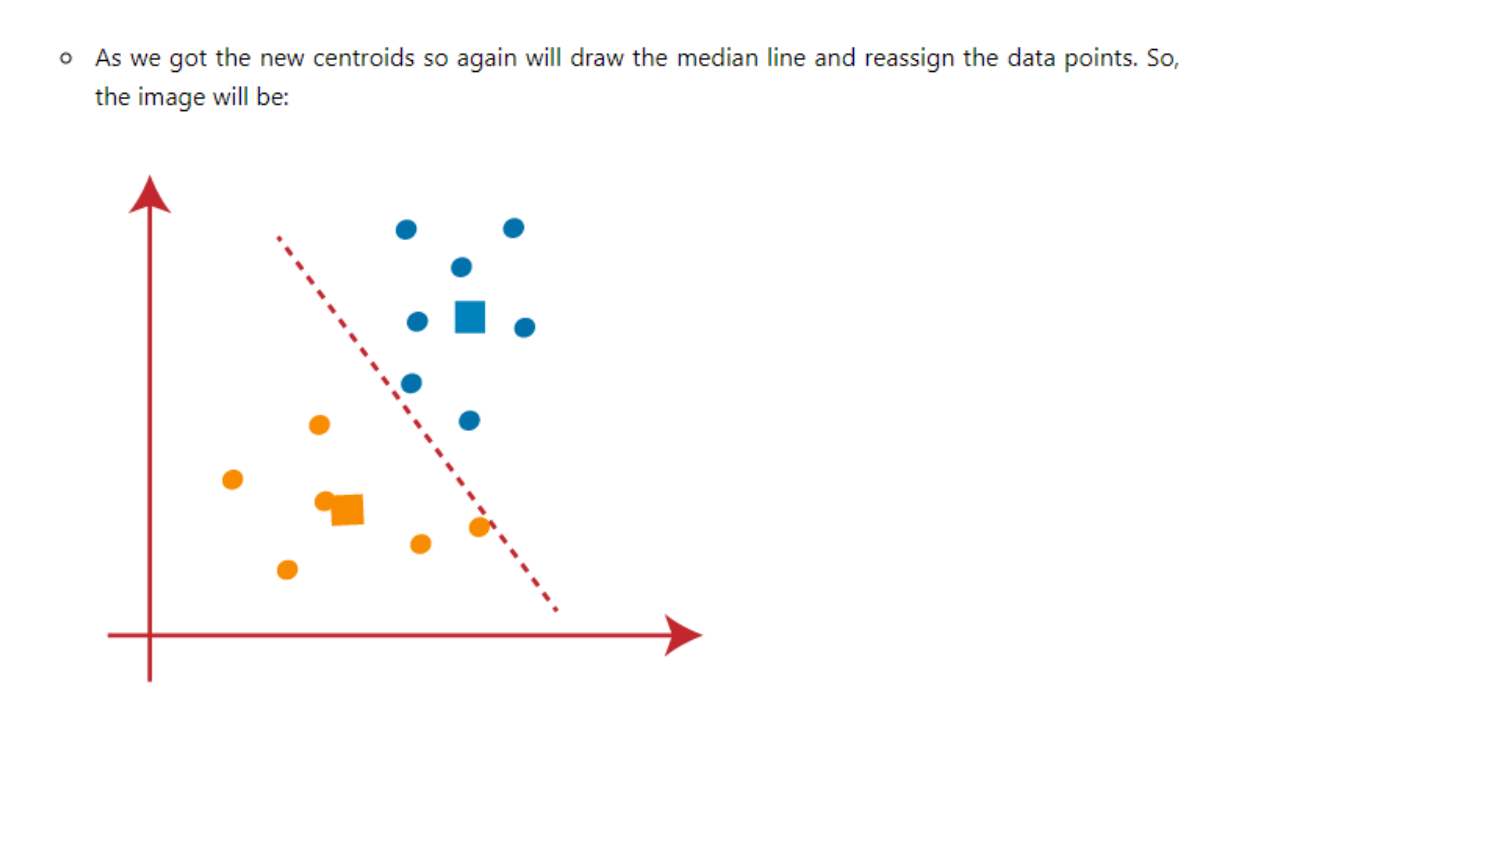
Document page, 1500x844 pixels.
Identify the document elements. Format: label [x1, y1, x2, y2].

picture [24, 24, 1209, 712]
